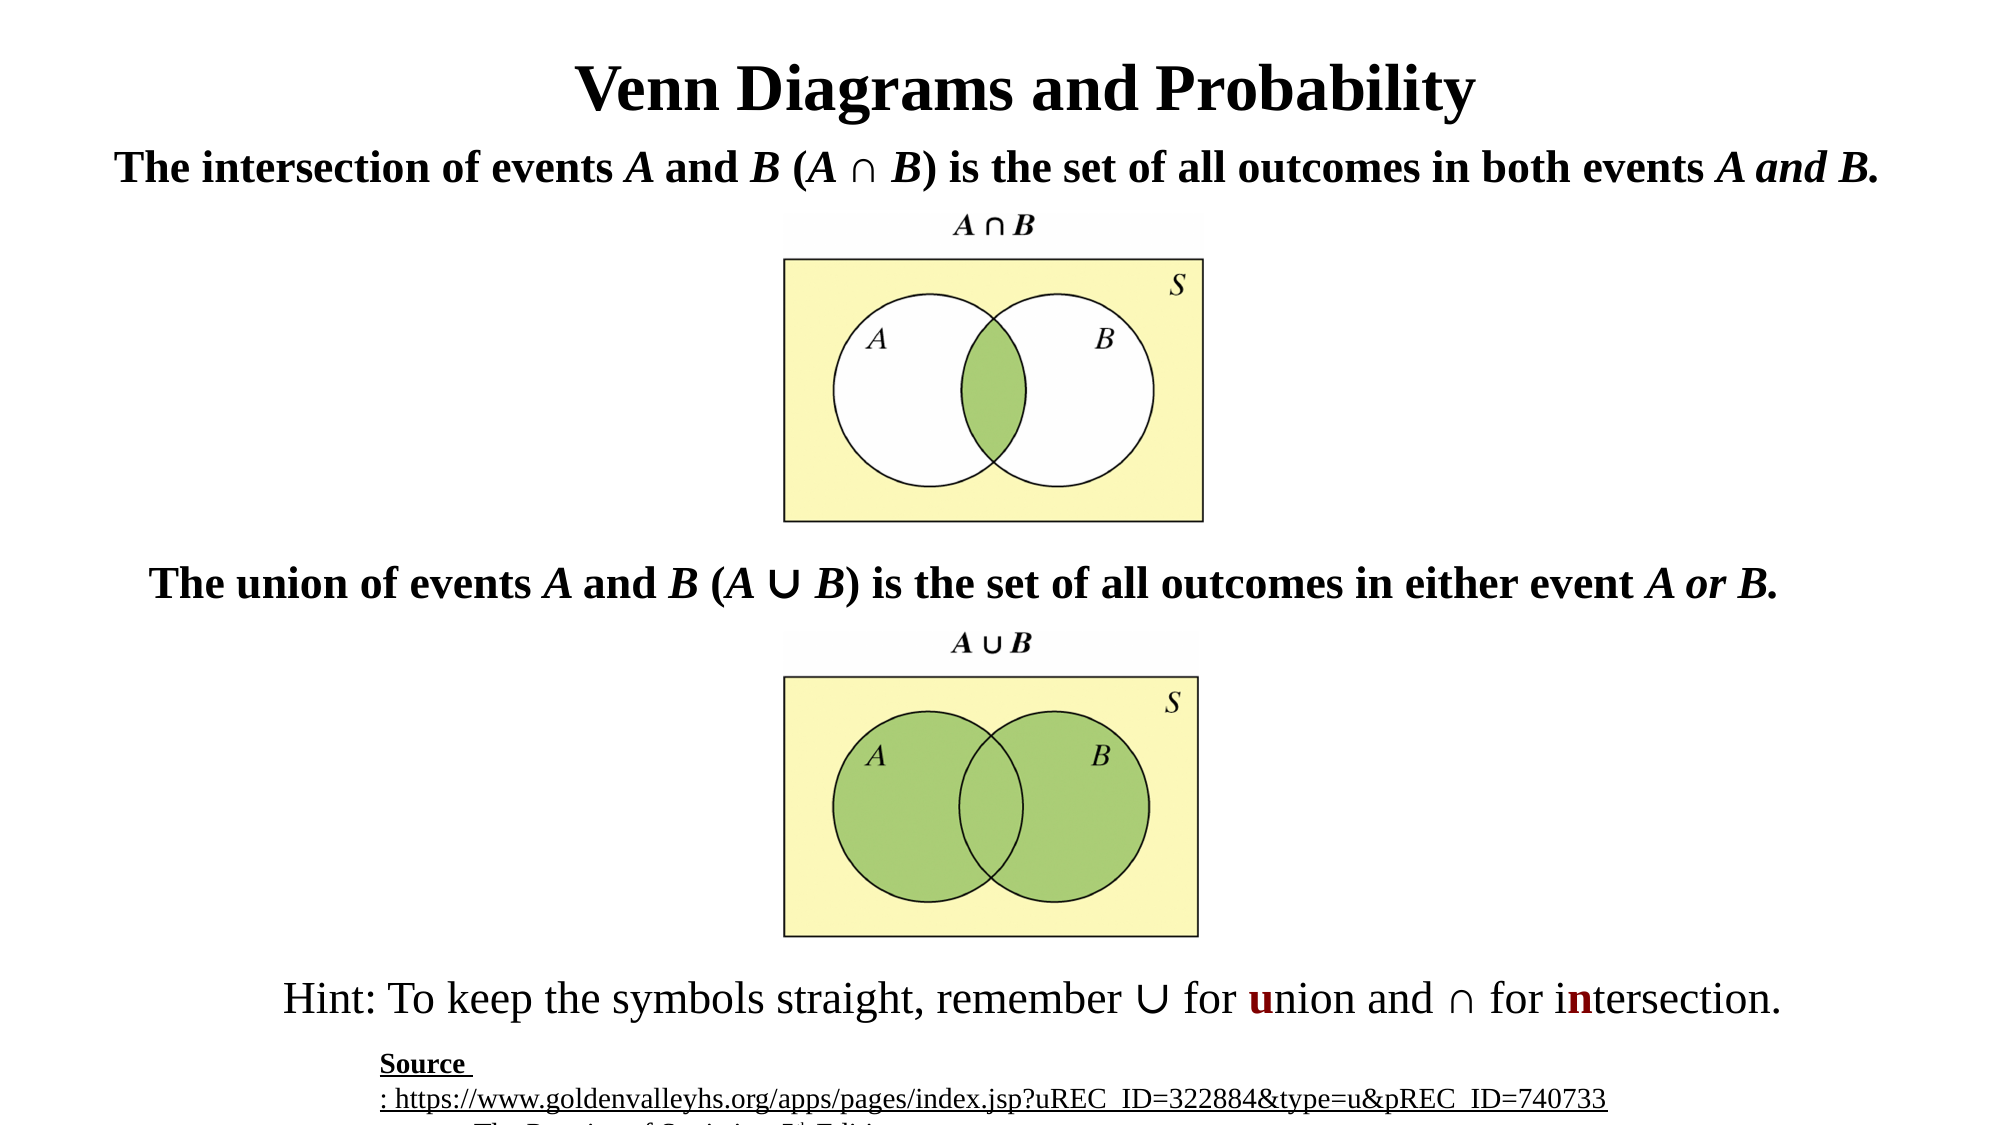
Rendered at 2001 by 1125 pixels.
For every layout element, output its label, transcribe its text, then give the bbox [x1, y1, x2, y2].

text_box Source : https://www.goldenvalleyhs.org/apps/pages/index.jsp?uREC_ID=322884&type=u&pREC_ID=740733 The Practice of Statistics, 5th Edition. [364, 1036, 1712, 1125]
title Venn Diagrams and Probability [324, 45, 1728, 123]
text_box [99, 129, 1920, 523]
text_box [30, 545, 1898, 938]
text_box Hint: To keep the symbols straight, remember ∪ for union and ∩ for intersection. [256, 960, 1821, 1030]
